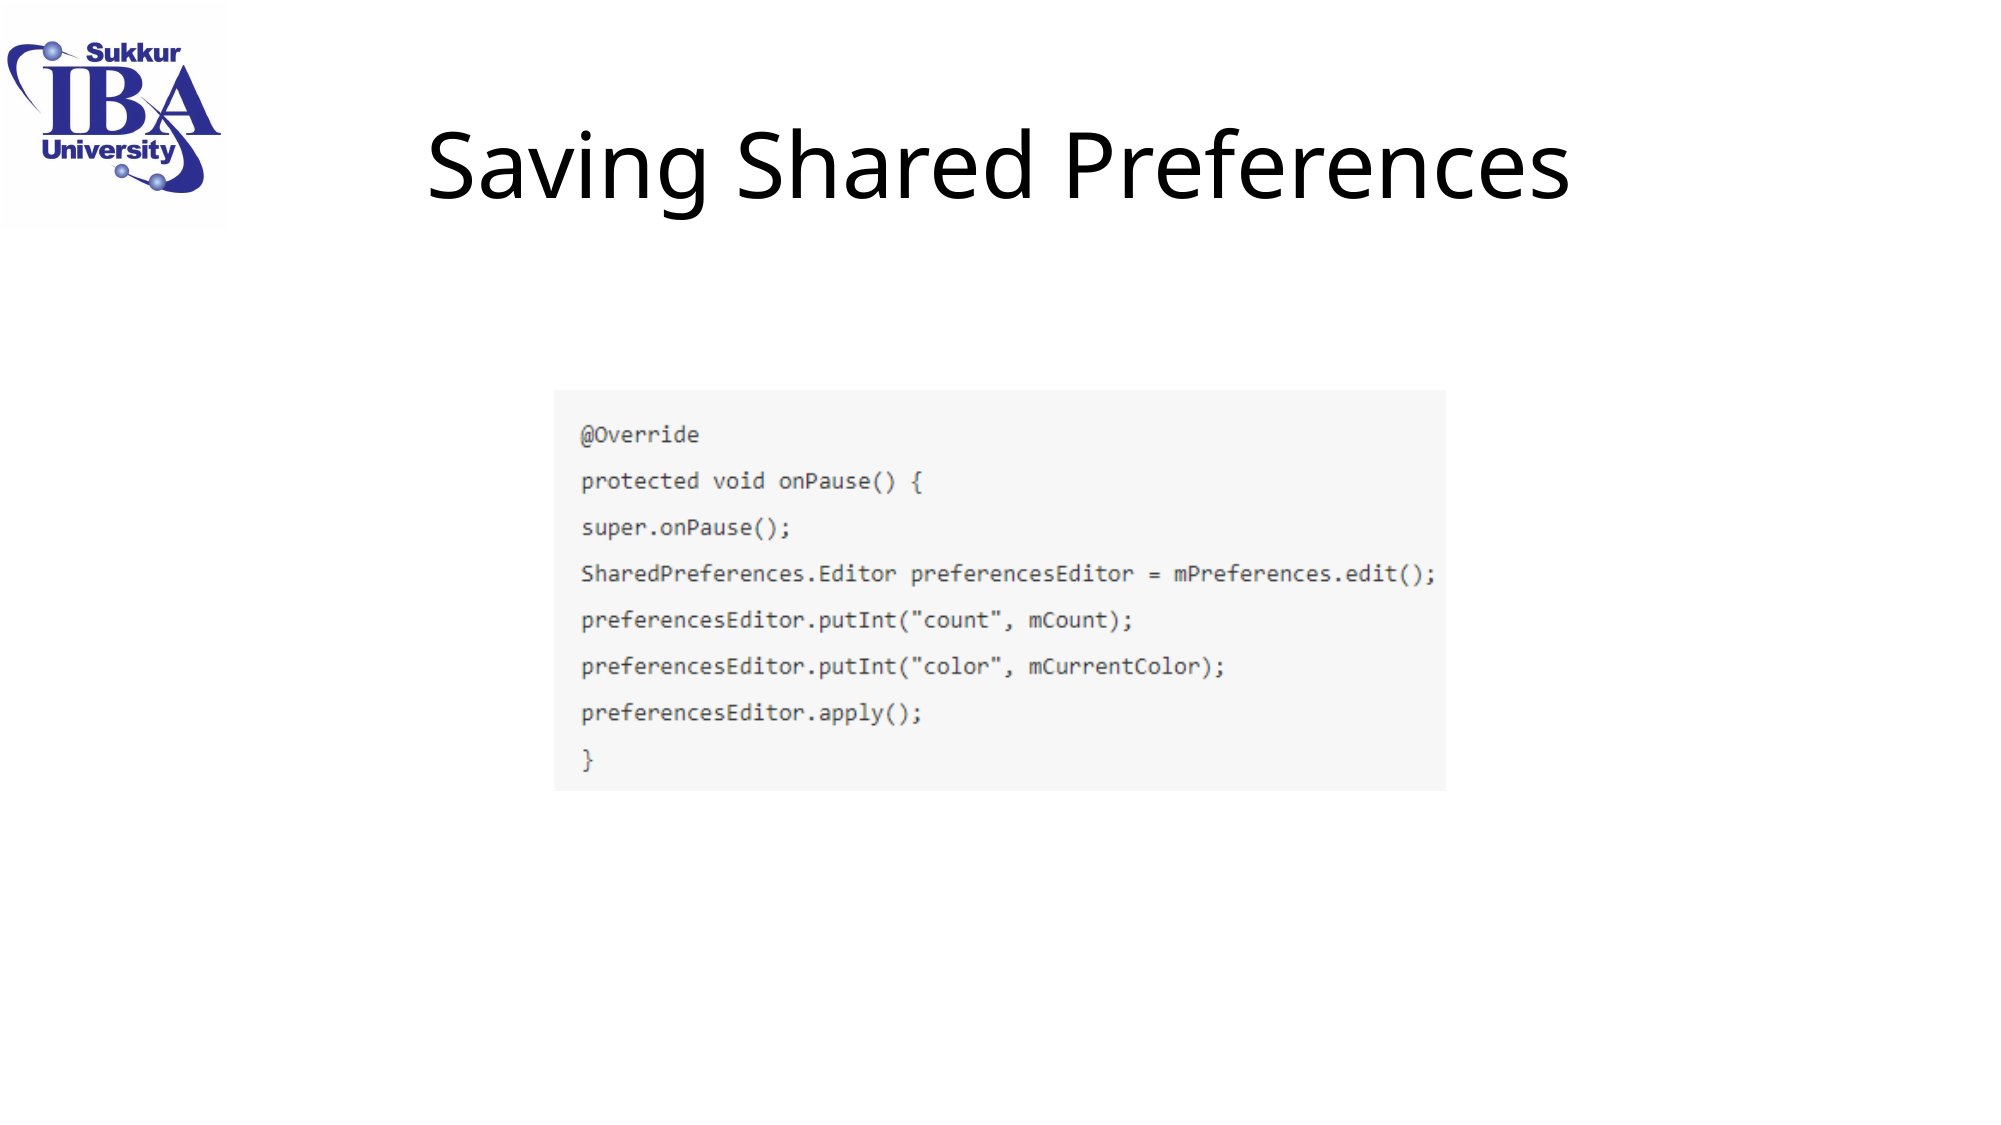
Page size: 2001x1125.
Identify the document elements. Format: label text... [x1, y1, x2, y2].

picture [1, 4, 227, 230]
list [553, 390, 1447, 792]
title Saving Shared Preferences [137, 59, 1863, 278]
